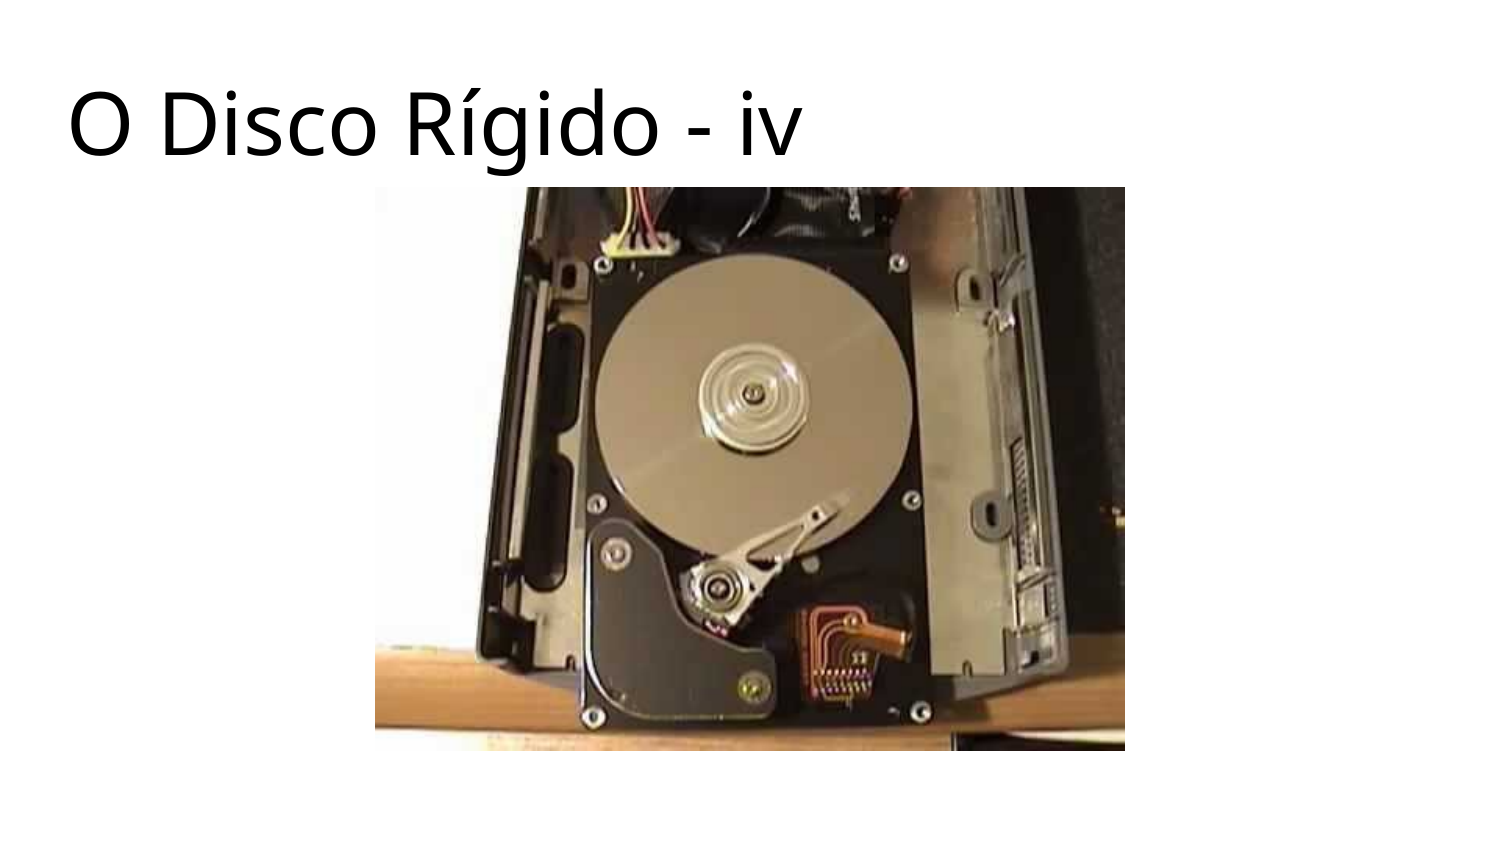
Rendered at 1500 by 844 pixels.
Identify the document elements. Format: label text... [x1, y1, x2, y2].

picture [374, 187, 1126, 751]
title O Disco Rígido - iv [51, 51, 1449, 189]
